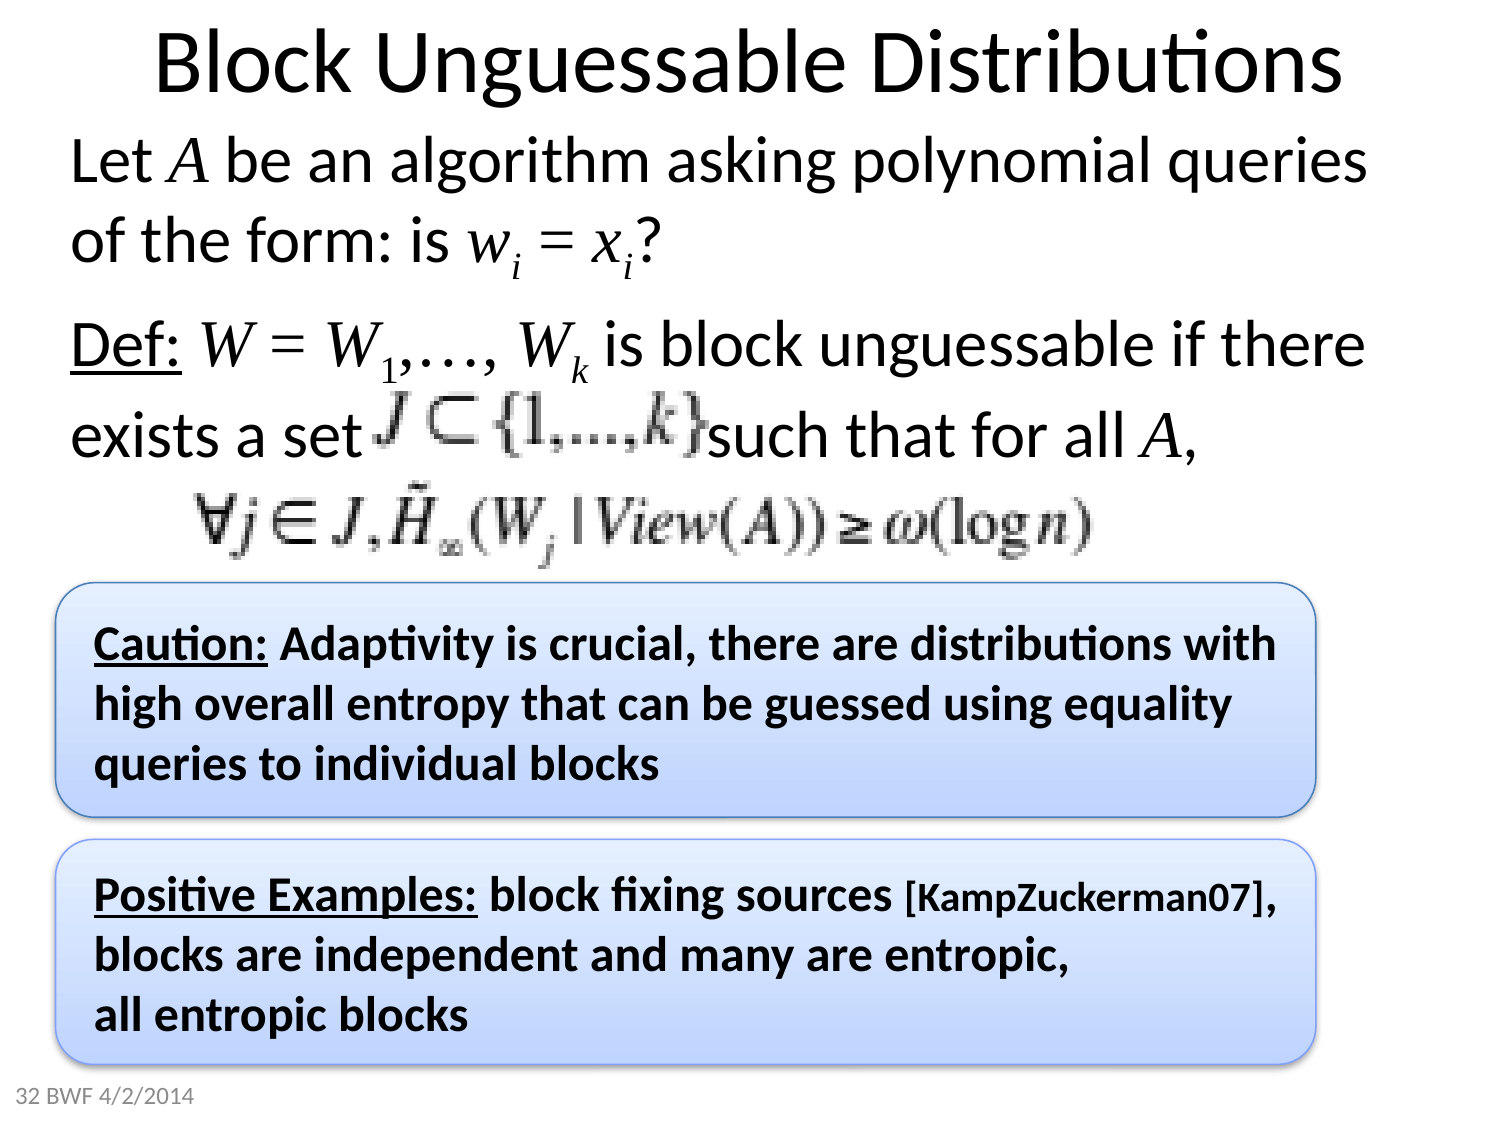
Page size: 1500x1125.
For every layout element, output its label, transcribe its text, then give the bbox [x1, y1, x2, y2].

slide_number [0, 1065, 350, 1125]
list Let A be an algorithm asking polynomial queries of the form: is wi = xi? Def: W = W1,…, Wk is block unguessable if there exists a set such that for all A, [55, 108, 1406, 976]
title Block Unguessable Distributions [75, 0, 1425, 150]
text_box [363, 376, 715, 470]
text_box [186, 468, 1095, 574]
text_box Positive Examples: block fixing sources [KampZuckerman07], blocks are independent and many are entropic, all entropic blocks [54, 872, 1317, 1066]
